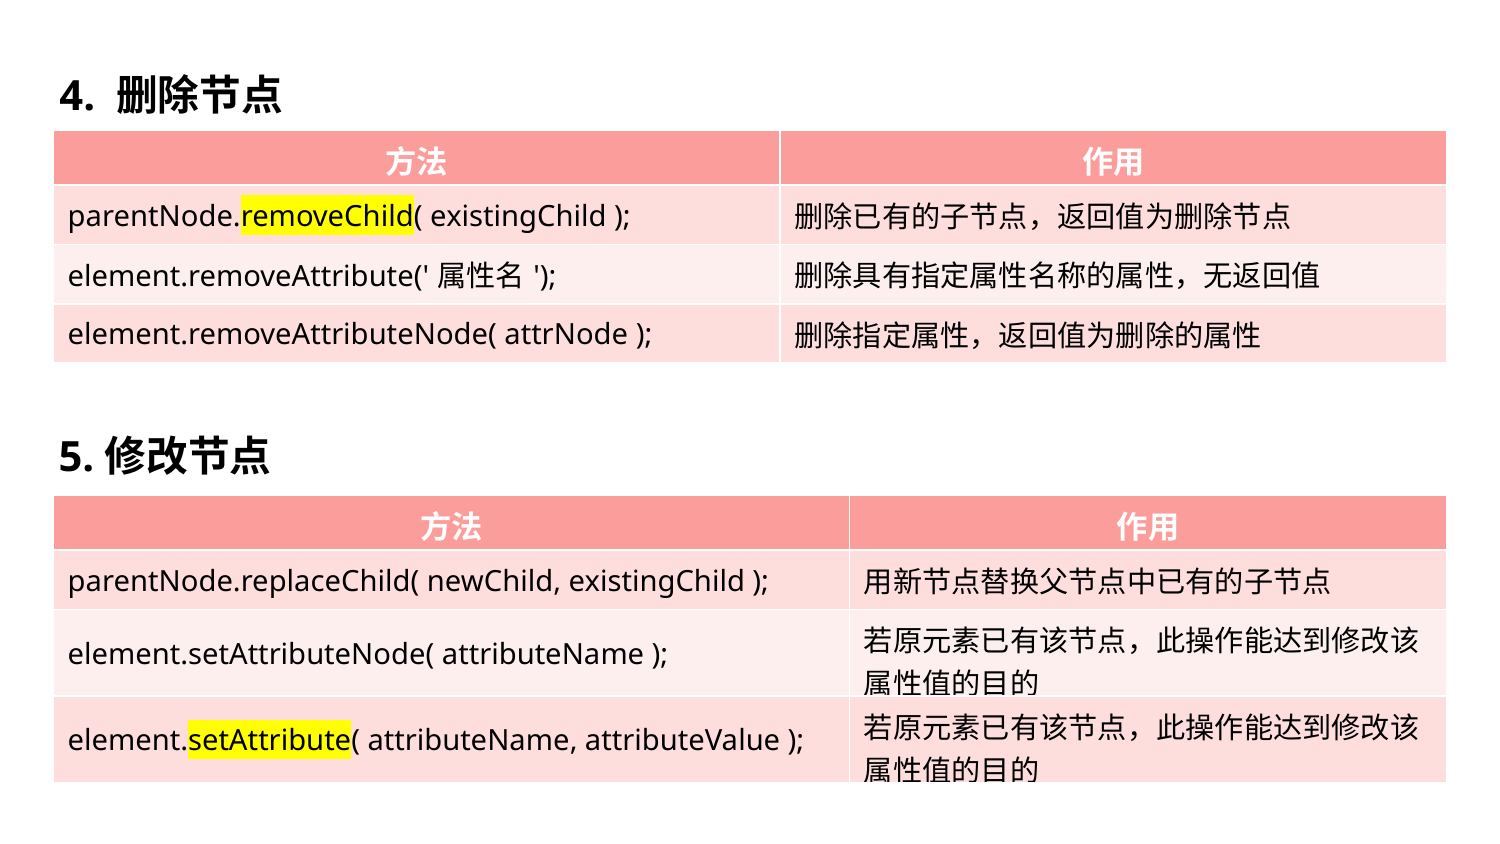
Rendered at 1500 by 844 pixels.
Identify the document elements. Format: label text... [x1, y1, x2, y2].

table_header 方法 [54, 496, 849, 549]
table_cell element.setAttribute( attributeName, attributeValue ); [54, 697, 849, 782]
text_box 4. 删除节点 [44, 60, 298, 126]
table_cell 用新节点替换父节点中已有的子节点 [850, 551, 1446, 609]
table_cell 若原元素已有该节点，此操作能达到修改该属性值的目的 [850, 697, 1446, 782]
table_cell 若原元素已有该节点，此操作能达到修改该属性值的目的 [850, 610, 1446, 695]
table_cell element.setAttributeNode( attributeName ); [54, 610, 849, 695]
table_cell 删除指定属性，返回值为删除的属性 [781, 305, 1446, 362]
table_cell 删除具有指定属性名称的属性，无返回值 [781, 245, 1446, 303]
text_box 5.修改节点 [43, 421, 287, 487]
table_cell element.removeAttributeNode( attrNode ); [54, 305, 779, 362]
table_header 作用 [850, 496, 1446, 549]
table_header 作用 [781, 131, 1446, 184]
table_cell parentNode.replaceChild( newChild, existingChild ); [54, 551, 849, 609]
table_cell parentNode.removeChild( existingChild ); [54, 186, 779, 244]
table_header 方法 [54, 131, 779, 184]
table_cell element.removeAttribute('属性名'); [54, 245, 779, 303]
table_cell 删除已有的子节点，返回值为删除节点 [781, 186, 1446, 244]
